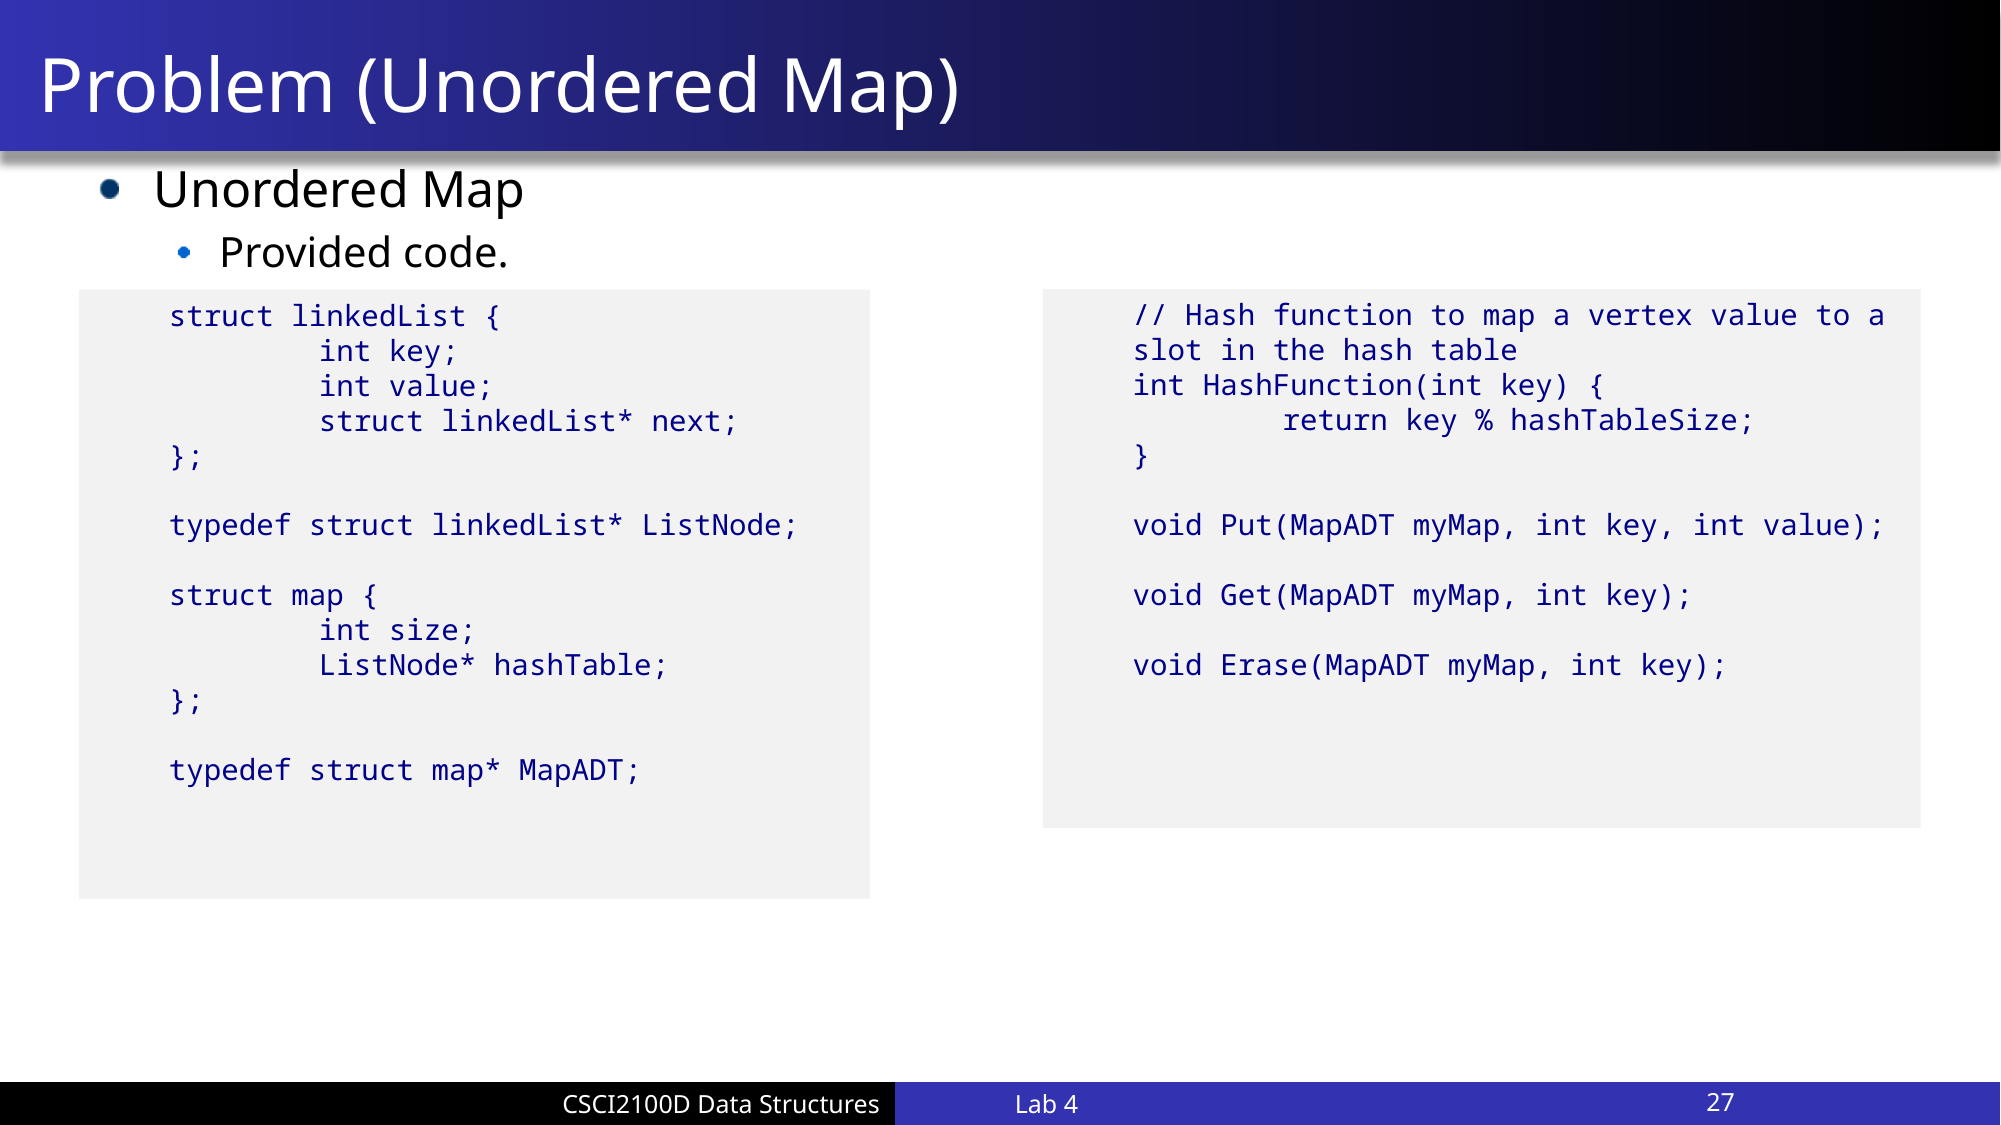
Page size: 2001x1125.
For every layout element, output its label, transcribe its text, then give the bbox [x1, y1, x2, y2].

footer Lab 4 [999, 1082, 1662, 1125]
slide_number 27 [1662, 1082, 1750, 1125]
text_box struct linkedList { int key; int value; struct linkedList* next; }; typedef struct linkedList* ListNode; struct map { int size; ListNode* hashTable; }; typedef struct map* MapADT; [79, 289, 870, 899]
title Problem (Unordered Map) [0, 2, 2000, 151]
picture [97, 176, 119, 199]
picture [172, 242, 190, 260]
text_box // Hash function to map a vertex value to a slot in the hash table int HashFunction(int key) { return key % hashTableSize; } void Put(MapADT myMap, int key, int value); void Get(MapADT myMap, int key); void Erase(MapADT myMap, int key); [1042, 288, 1921, 828]
list Unordered Map Provided code. [81, 151, 1855, 959]
